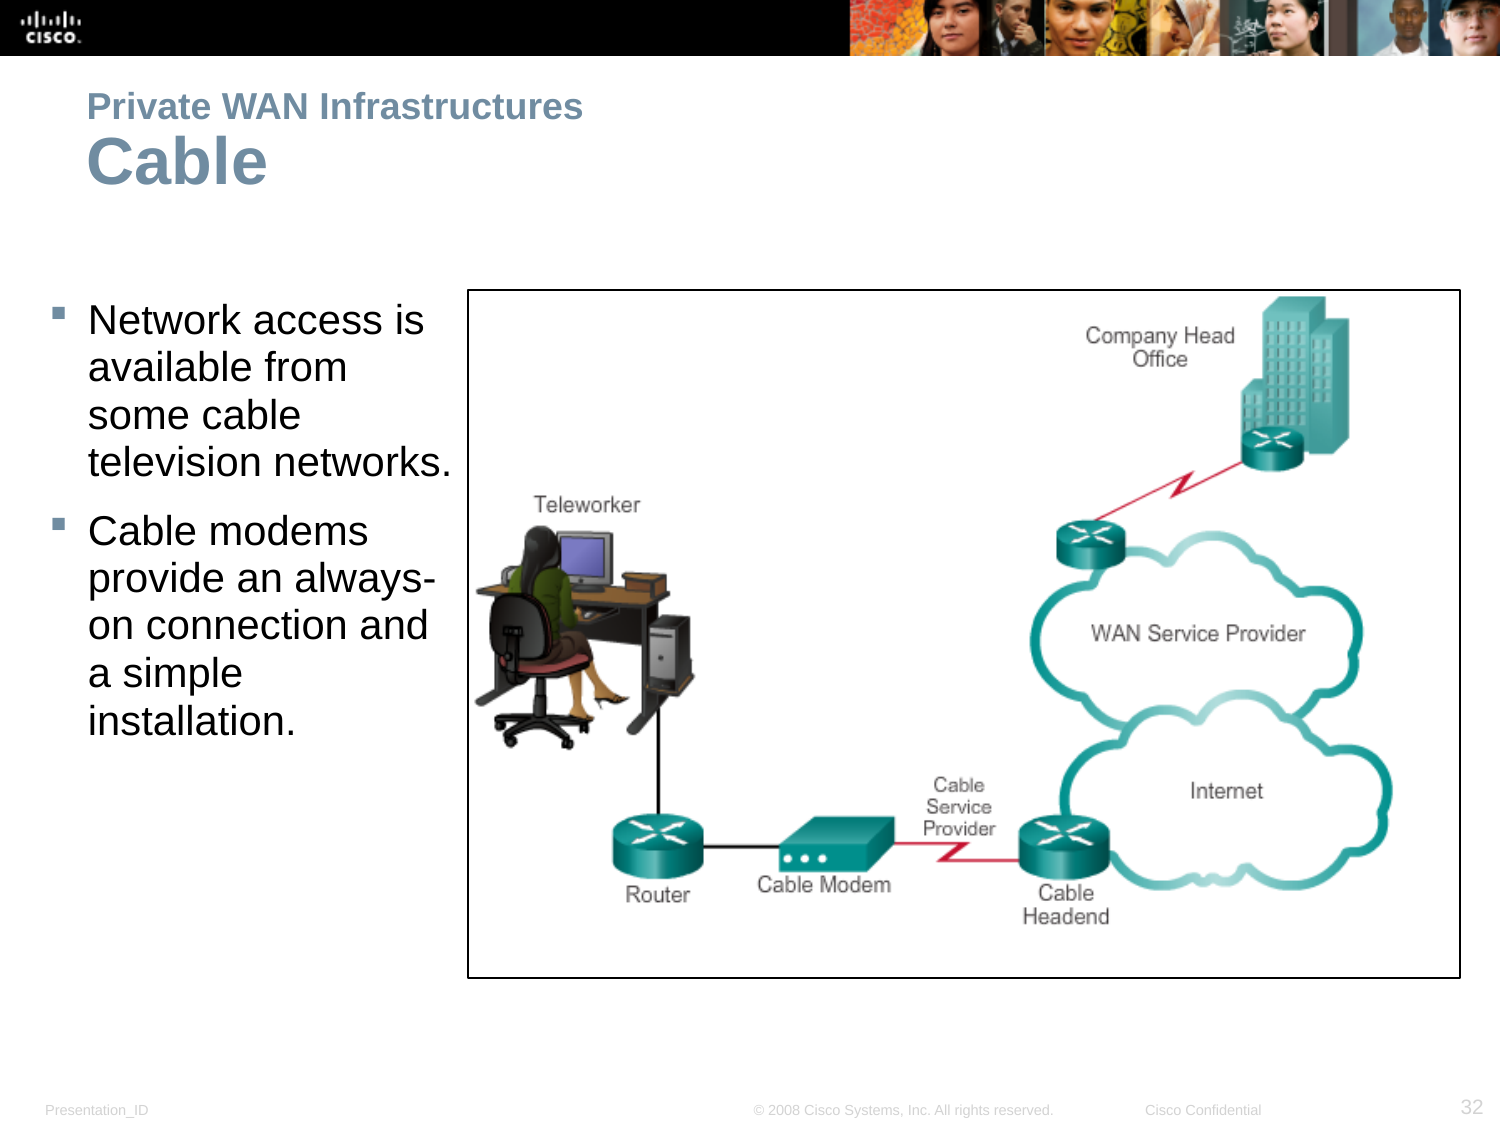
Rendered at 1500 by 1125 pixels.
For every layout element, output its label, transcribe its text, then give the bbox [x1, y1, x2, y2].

picture [0, 0, 1500, 56]
picture [468, 290, 1460, 978]
text_box Network access is available from some cable television networks. Cable modems provide an always-on connection and a simple installation. [34, 288, 469, 752]
title Private WAN Infrastructures Cable [72, 68, 1410, 207]
